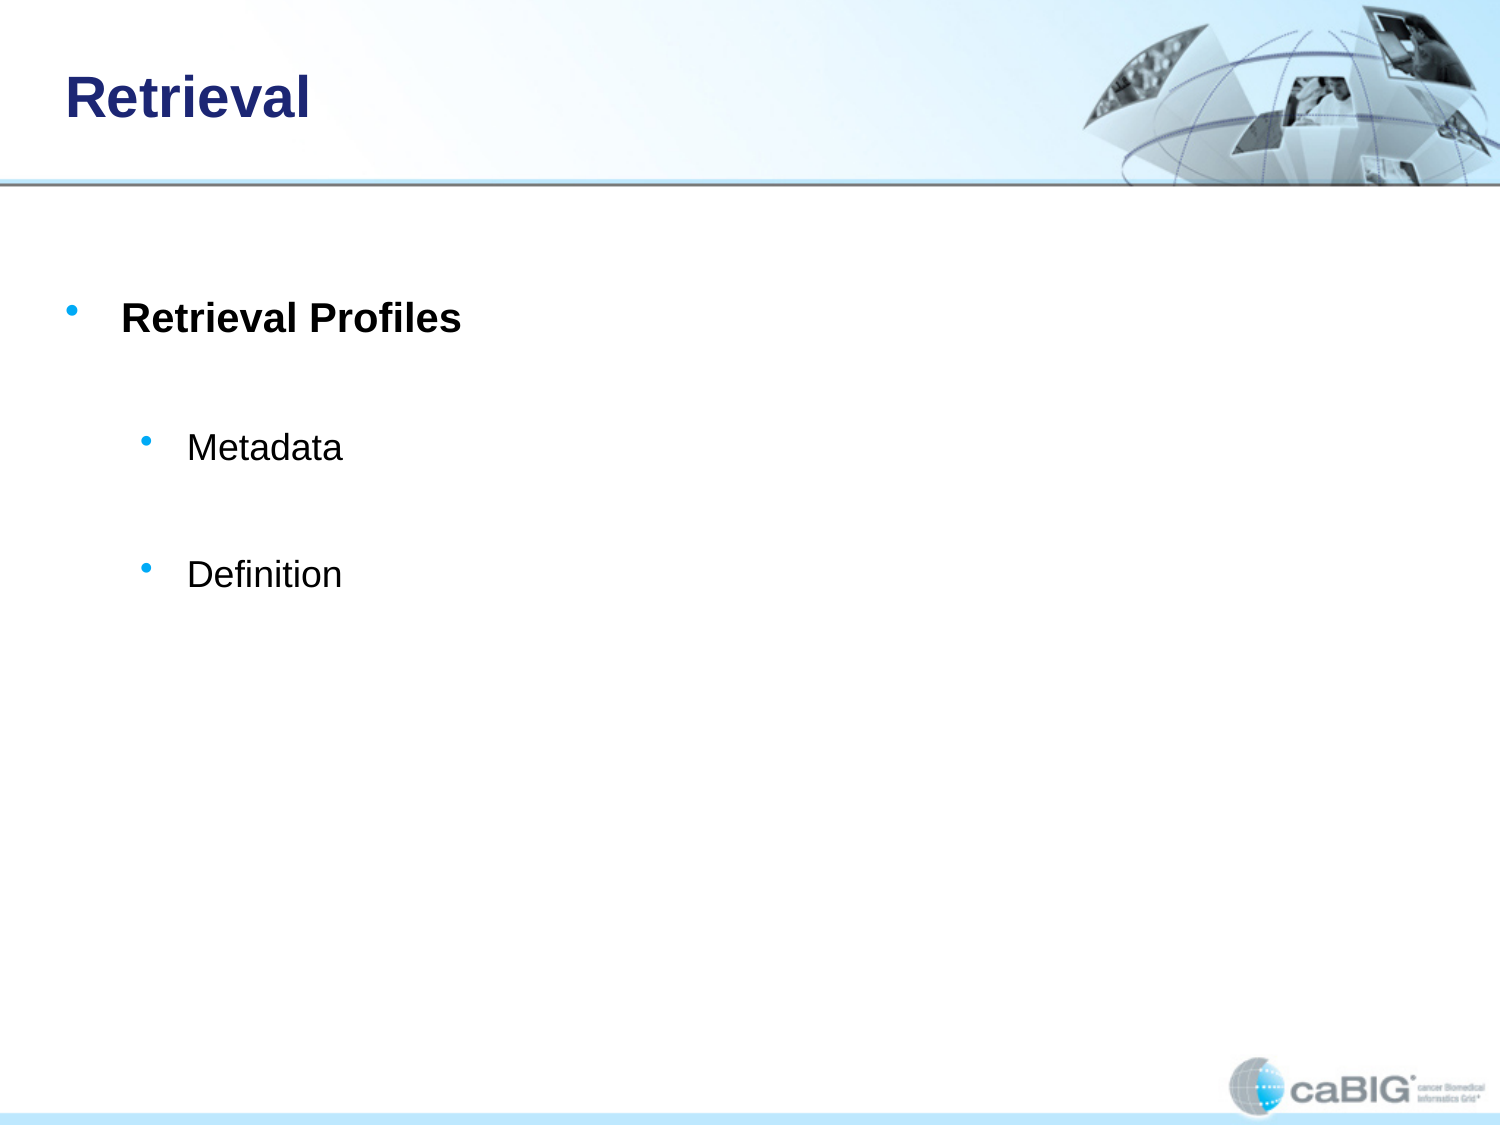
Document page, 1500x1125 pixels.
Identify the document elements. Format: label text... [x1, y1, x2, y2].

list Retrieval Profiles Metadata Definition [49, 224, 1438, 1038]
picture [0, 0, 1500, 1125]
title Retrieval [49, 0, 1176, 188]
